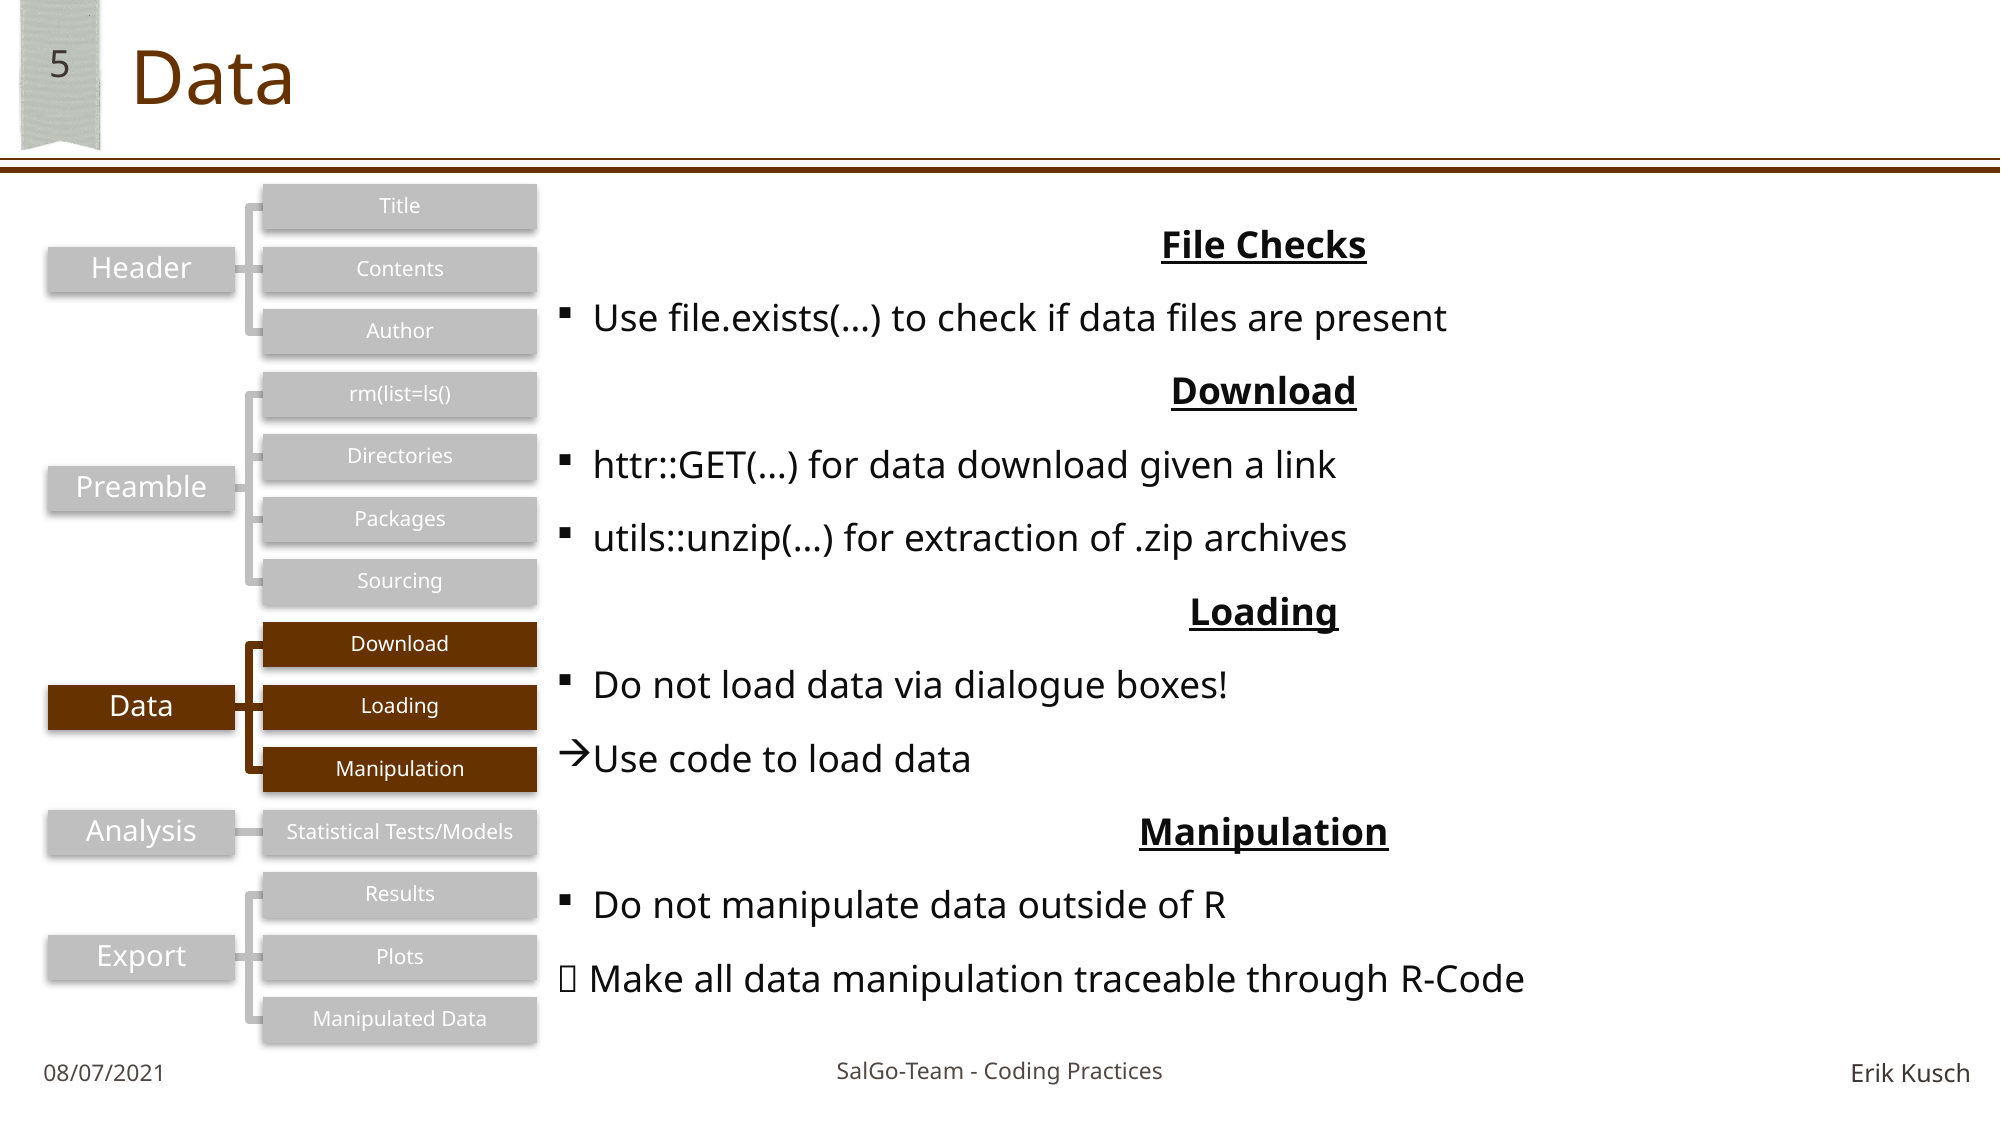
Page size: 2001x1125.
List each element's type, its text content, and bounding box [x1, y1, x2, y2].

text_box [0, 159, 2000, 170]
title Data [115, 12, 1972, 149]
list File Checks Use file.exists(…) to check if data files are present Download httr::GET(…) for data download given a link utils::unzip(…) for extraction of .zip archives Loading Do not load data via dialogue boxes! Use code to load data Manipulation Do not manipulate data outside of R  Make all data manipulation traceable through R-Code [561, 218, 1972, 1013]
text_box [28, 184, 557, 1043]
footer SalGo-Team - Coding Practices [357, 1042, 1643, 1103]
